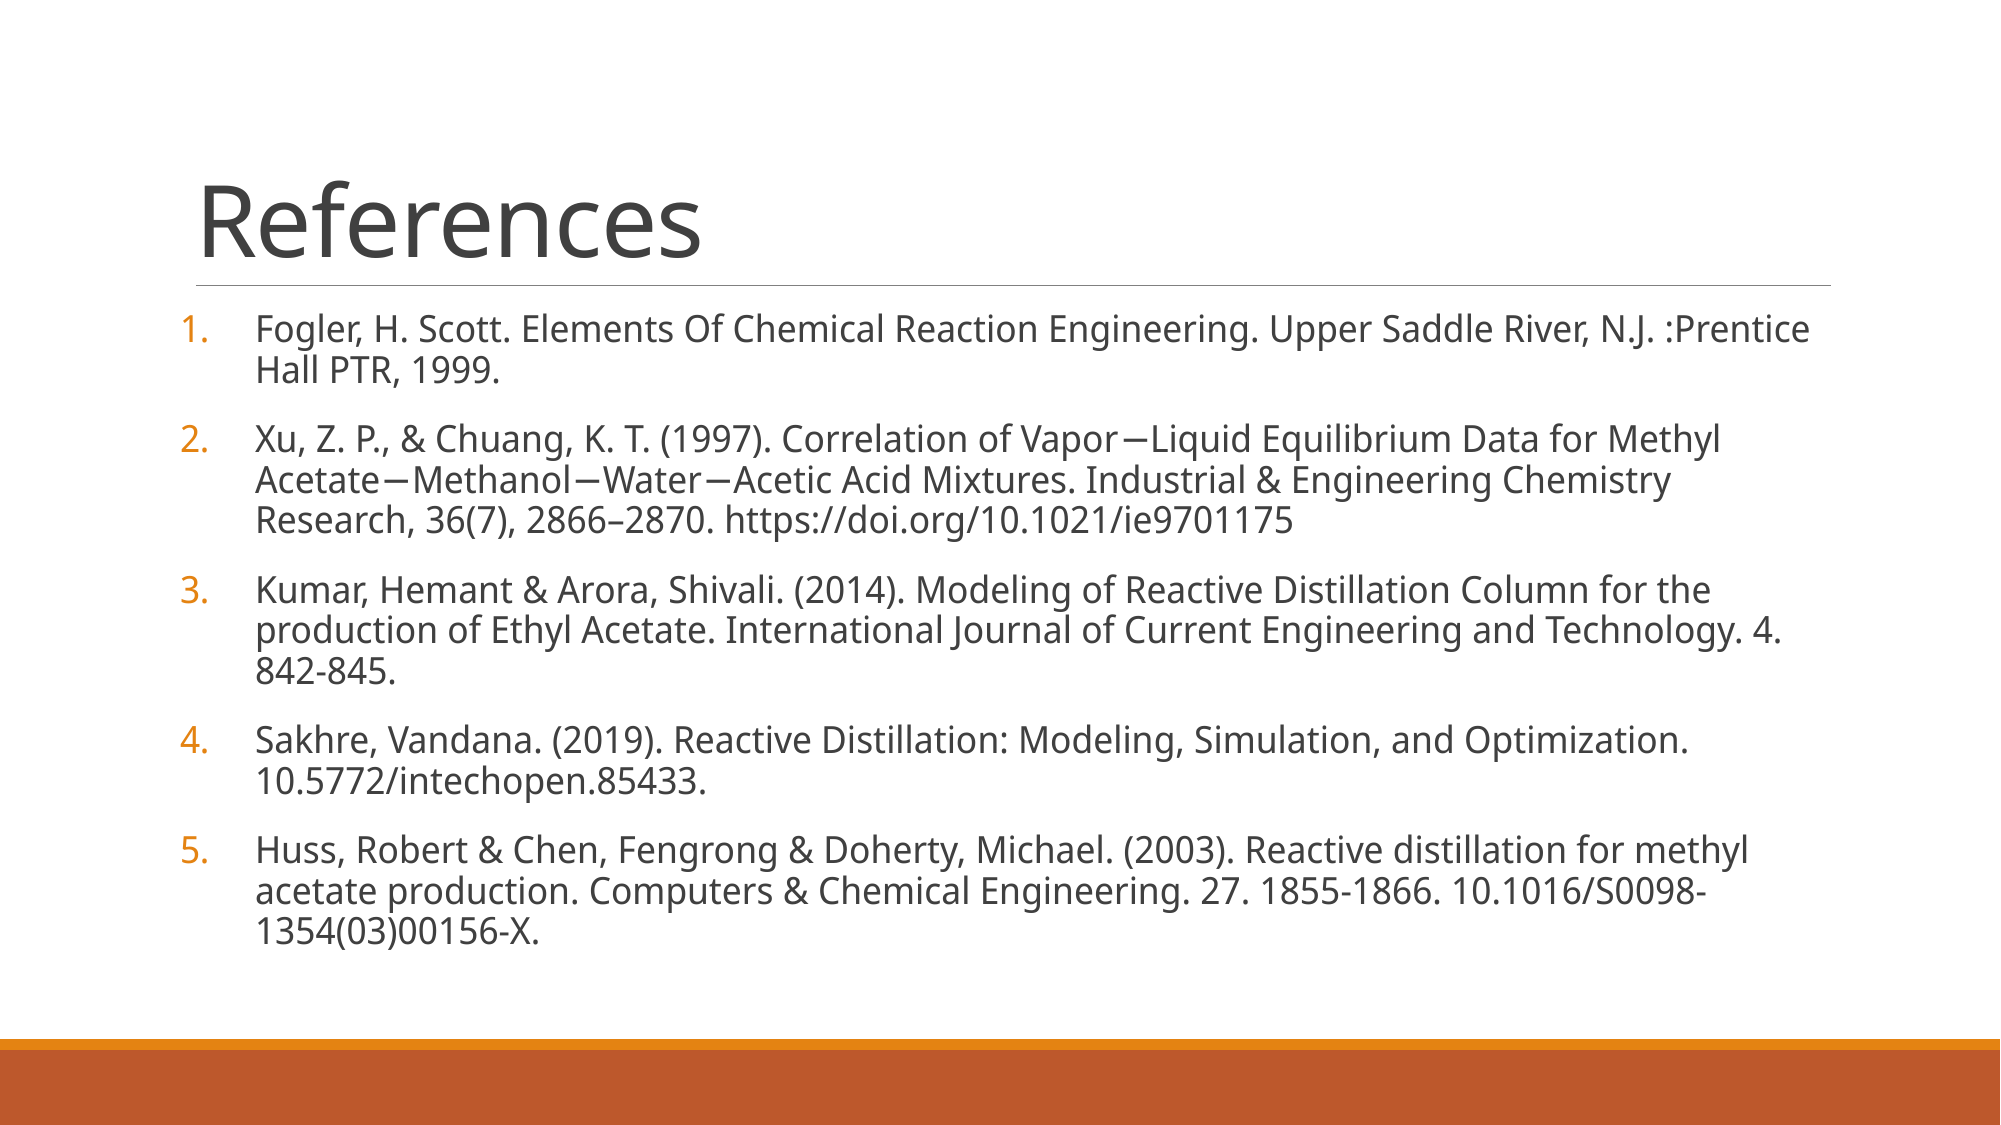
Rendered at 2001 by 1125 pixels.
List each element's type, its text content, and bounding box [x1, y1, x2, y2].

title References [180, 47, 1830, 285]
list Fogler, H. Scott. Elements Of Chemical Reaction Engineering. Upper Saddle River, N.J. :Prentice Hall PTR, 1999. Xu, Z. P., & Chuang, K. T. (1997). Correlation of Vapor−Liquid Equilibrium Data for Methyl Acetate−Methanol−Water−Acetic Acid Mixtures. Industrial & Engineering Chemistry Research, 36(7), 2866–2870. https://doi.org/10.1021/ie9701175 Kumar, Hemant & Arora, Shivali. (2014). Modeling of Reactive Distillation Column for the production of Ethyl Acetate. International Journal of Current Engineering and Technology. 4. 842-845. Sakhre, Vandana. (2019). Reactive Distillation: Modeling, Simulation, and Optimization. 10.5772/intechopen.85433. Huss, Robert & Chen, Fengrong & Doherty, Michael. (2003). Reactive distillation for methyl acetate production. Computers & Chemical Engineering. 27. 1855-1866. 10.1016/S0098-1354(03)00156-X. [180, 302, 1830, 963]
